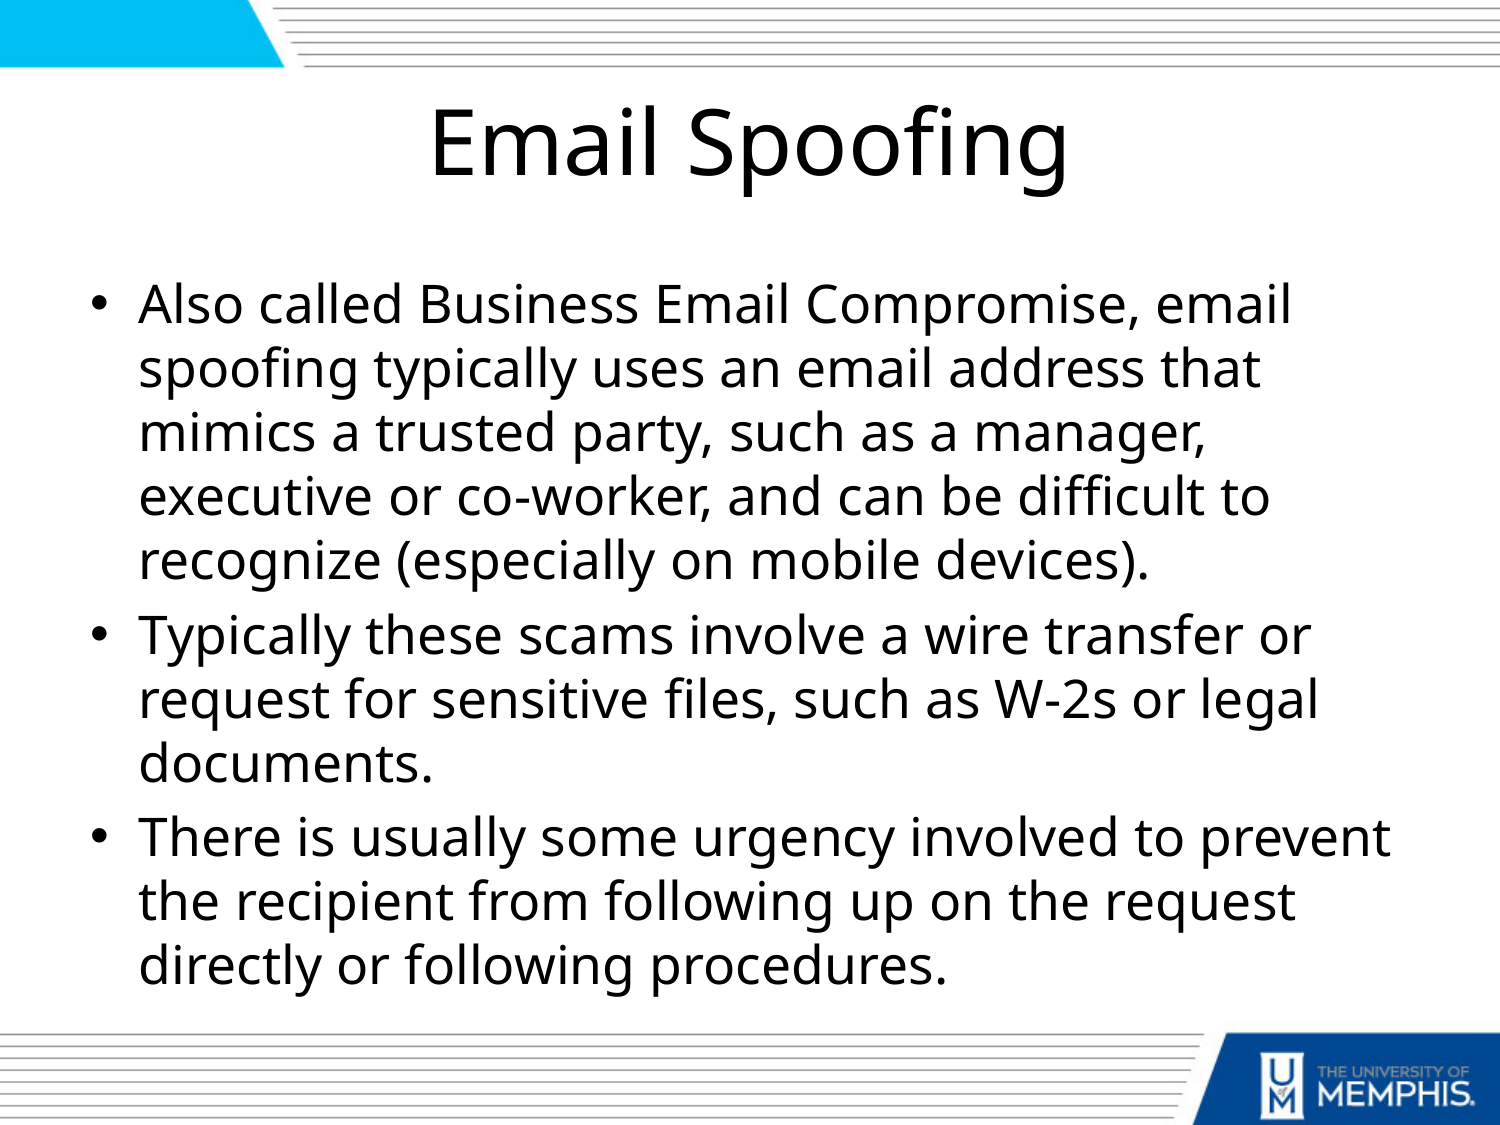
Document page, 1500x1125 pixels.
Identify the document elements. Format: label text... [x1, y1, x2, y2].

list Also called Business Email Compromise, email spoofing typically uses an email address that mimics a trusted party, such as a manager, executive or co-worker, and can be difficult to recognize (especially on mobile devices). Typically these scams involve a wire transfer or request for sensitive files, such as W-2s or legal documents. There is usually some urgency involved to prevent the recipient from following up on the request directly or following procedures. [75, 262, 1425, 1005]
title Email Spoofing [75, 45, 1425, 233]
picture [0, 0, 1500, 1125]
